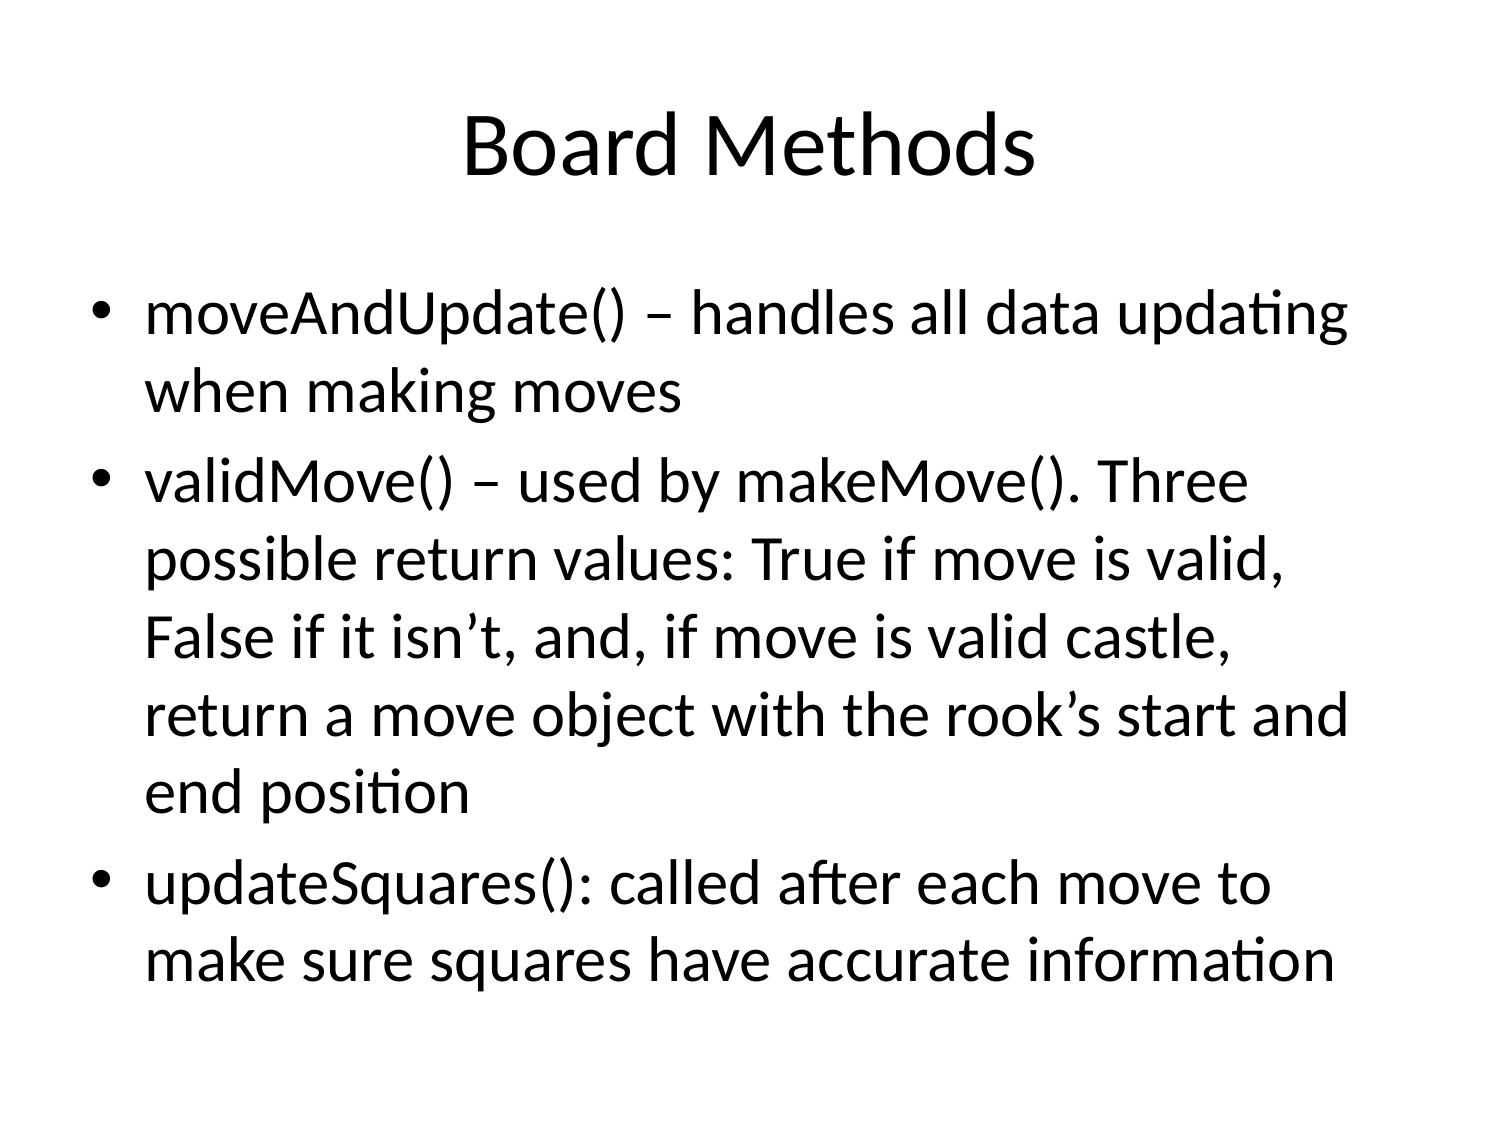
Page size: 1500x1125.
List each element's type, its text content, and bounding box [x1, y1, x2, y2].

list moveAndUpdate() – handles all data updating when making moves validMove() – used by makeMove(). Three possible return values: True if move is valid, False if it isn’t, and, if move is valid castle, return a move object with the rook’s start and end position updateSquares(): called after each move to make sure squares have accurate information [75, 262, 1425, 1005]
title Board Methods [75, 45, 1425, 233]
